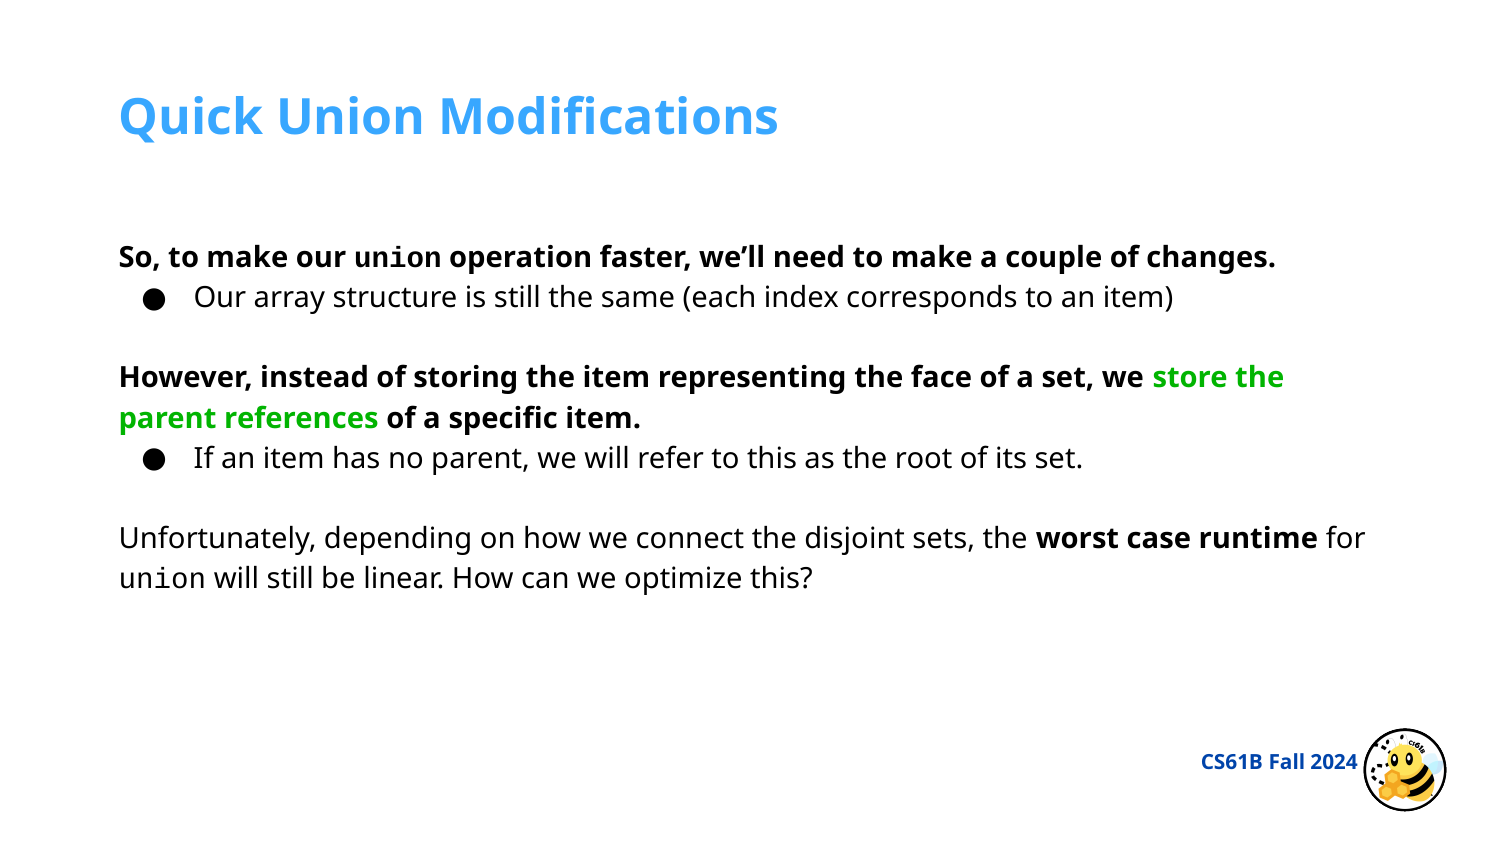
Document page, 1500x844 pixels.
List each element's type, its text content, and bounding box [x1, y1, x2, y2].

text_box So, to make our union operation faster, we’ll need to make a couple of changes. Our array structure is still the same (each index corresponds to an item) However, instead of storing the item representing the face of a set, we store the parent references of a specific item. If an item has no parent, we will refer to this as the root of its set. Unfortunately, depending on how we connect the disjoint sets, the worst case runtime for union will still be linear. How can we optimize this? [103, 218, 1391, 610]
picture [1363, 728, 1447, 812]
text_box Quick Union Modifications [103, 69, 1176, 160]
